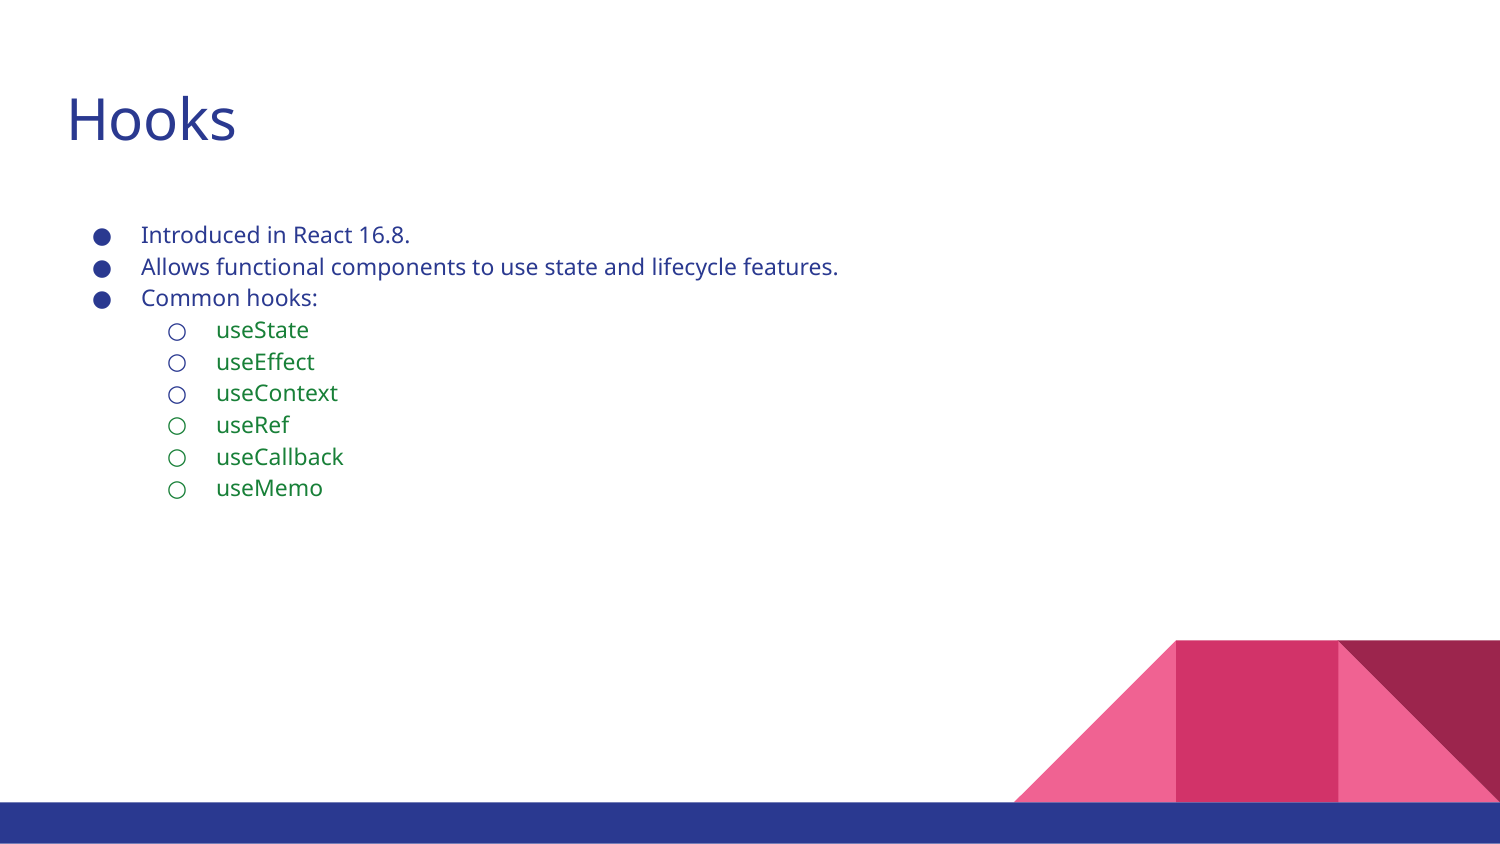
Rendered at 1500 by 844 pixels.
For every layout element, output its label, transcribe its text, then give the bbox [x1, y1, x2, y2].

title Hooks [51, 67, 1449, 167]
list Introduced in React 16.8. Allows functional components to use state and lifecycle features. Common hooks: useState useEffect useContext useRef useCallback useMemo [51, 201, 1449, 750]
